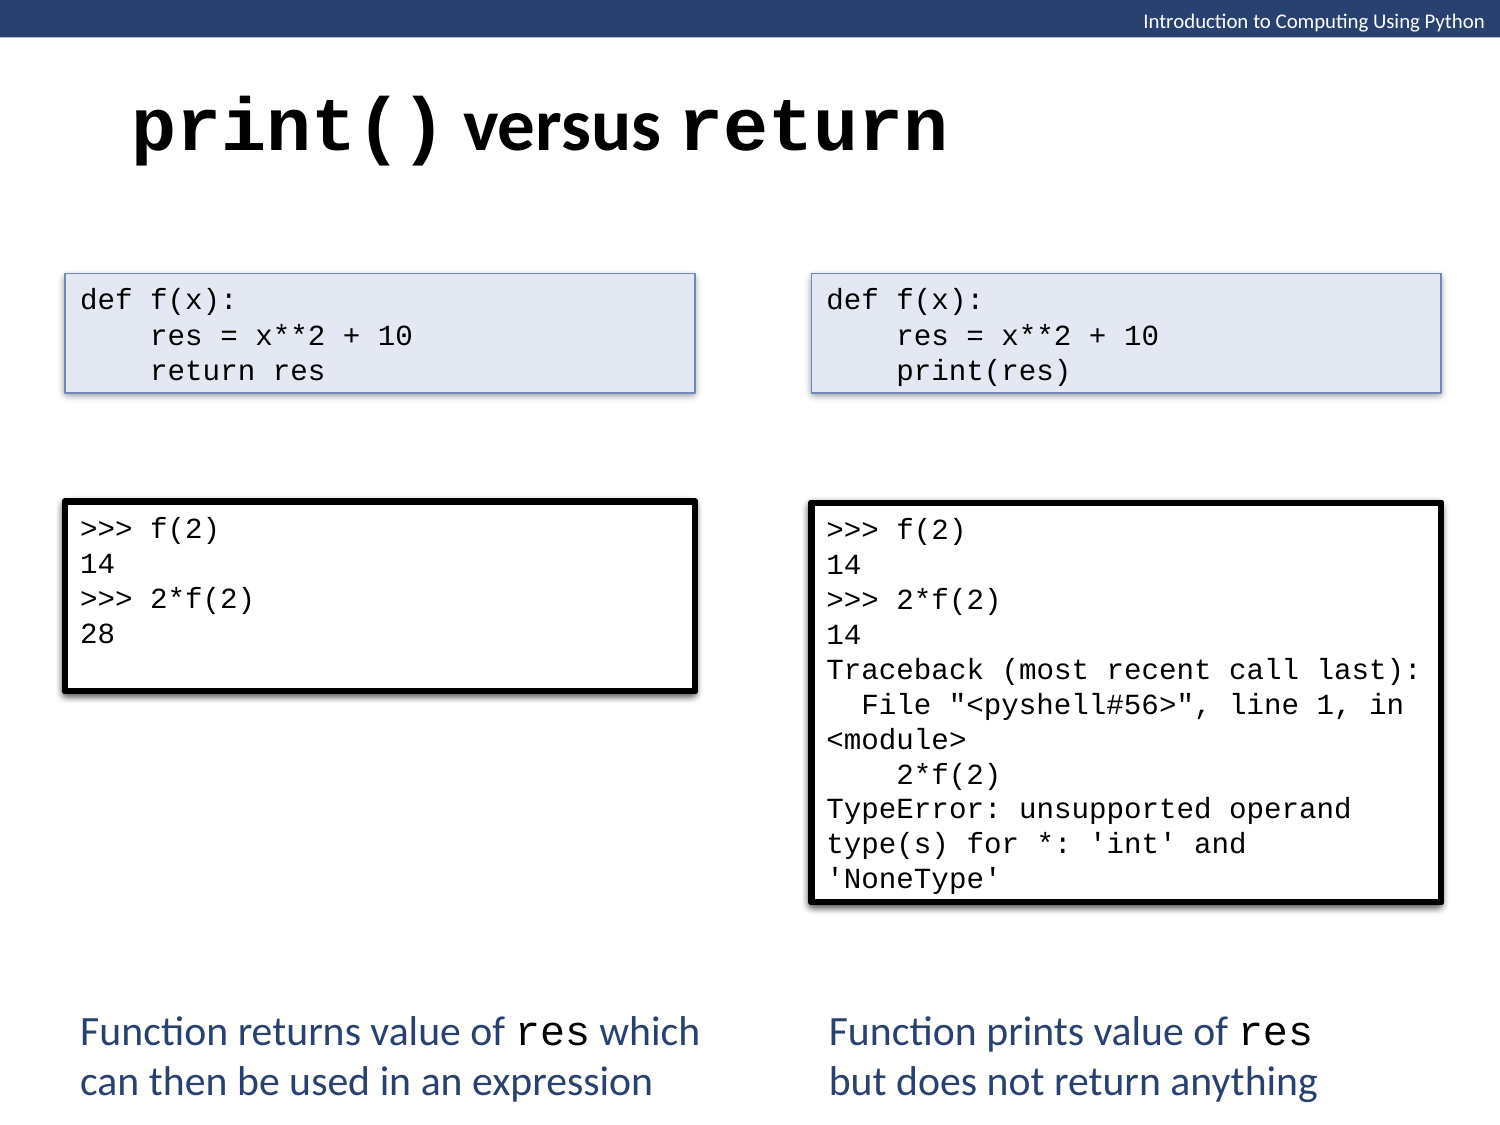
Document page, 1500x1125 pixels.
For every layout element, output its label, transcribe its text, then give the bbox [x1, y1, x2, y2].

text_box def f(x): res = x**2 + 10 return res [64, 273, 696, 394]
text_box def f(x): res = x**2 + 10 print(res) [811, 273, 1442, 394]
text_box Function returns value of res which can then be used in an expression [65, 996, 719, 1112]
text_box Introduction to Computing Using Python [1392, 0, 1500, 40]
text_box Function prints value of res but does not return anything [813, 996, 1334, 1112]
text_box [0, 0, 116, 38]
text_box >>> f(2) 14 >>> 2*f(2) 28 [64, 501, 696, 692]
text_box >>> f(2) 14 >>> 2*f(2) 14 Traceback (most recent call last): File "<pyshell#56>", line 1, in <module> 2*f(2) TypeError: unsupported operand type(s) for *: 'int' and 'NoneType' [811, 502, 1442, 903]
text_box print() versus return [116, 0, 1392, 242]
